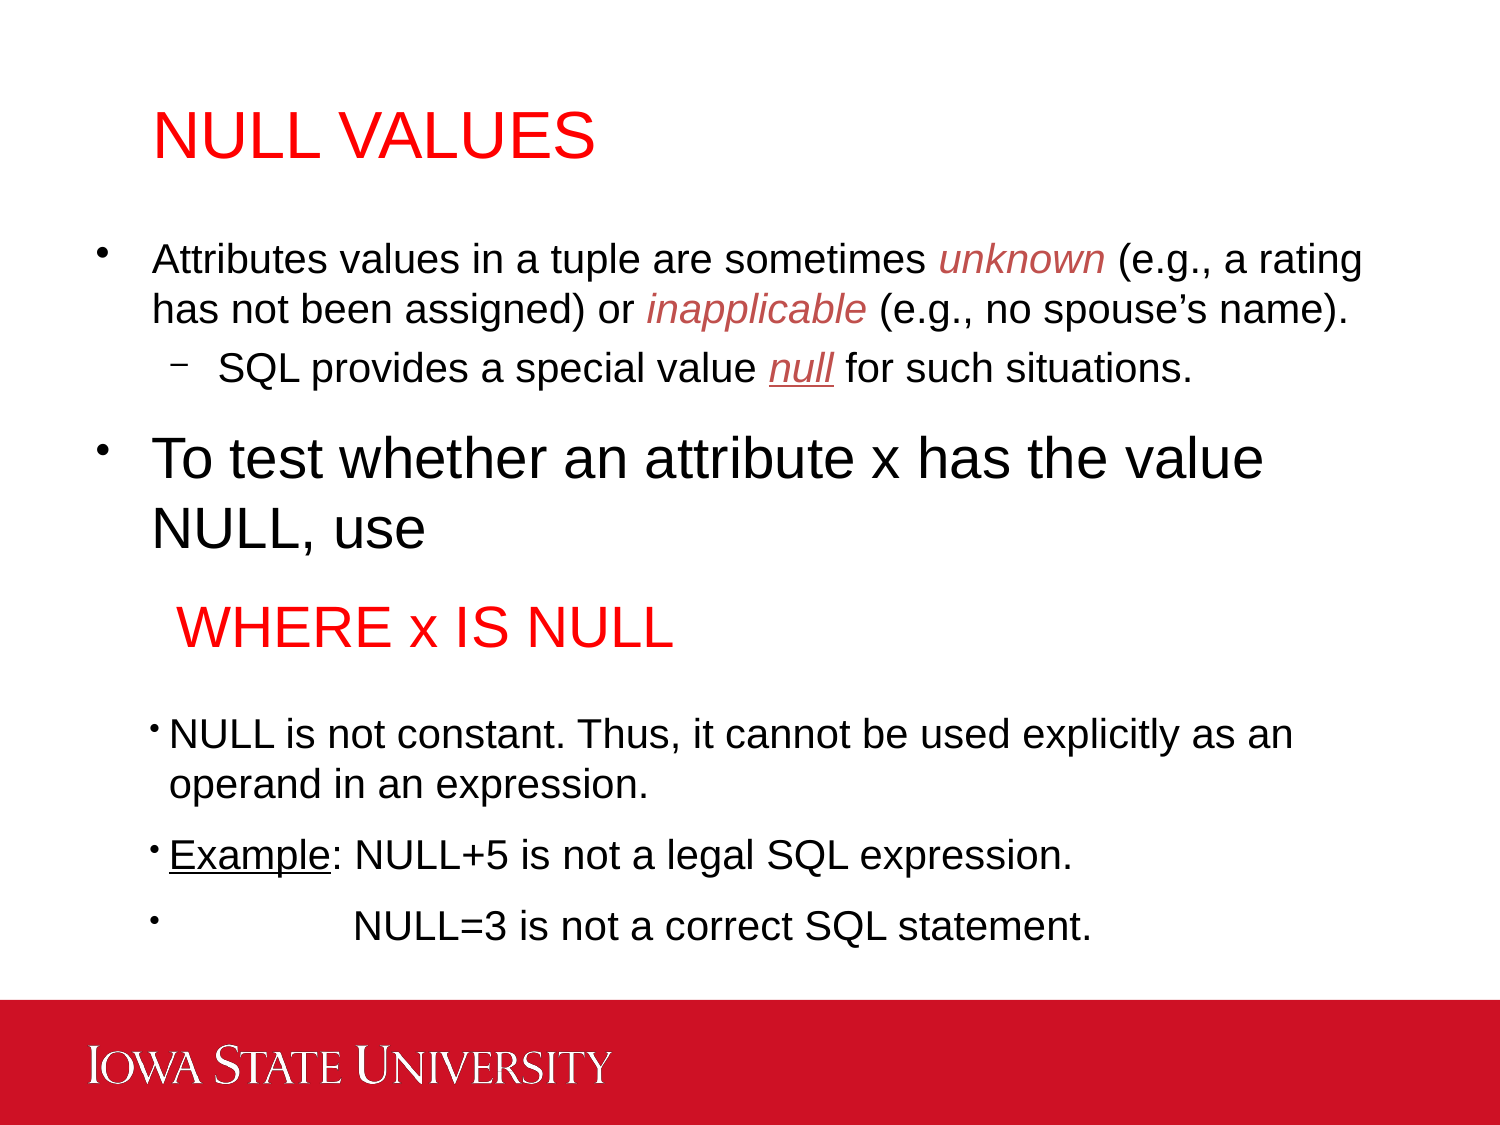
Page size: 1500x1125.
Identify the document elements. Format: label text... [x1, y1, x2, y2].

text_box NULL VALUES [137, 87, 1413, 176]
picture [87, 1044, 613, 1088]
text_box NULL is not constant. Thus, it cannot be used explicitly as an operand in an expression. Example: NULL+5 is not a legal SQL expression. NULL=3 is not a correct SQL statement. [134, 699, 1472, 957]
text_box Attributes values in a tuple are sometimes unknown (e.g., a rating has not been assigned) or inapplicable (e.g., no spouse’s name). SQL provides a special value null for such situations. To test whether an attribute x has the value NULL, use WHERE x IS NULL [80, 224, 1419, 638]
